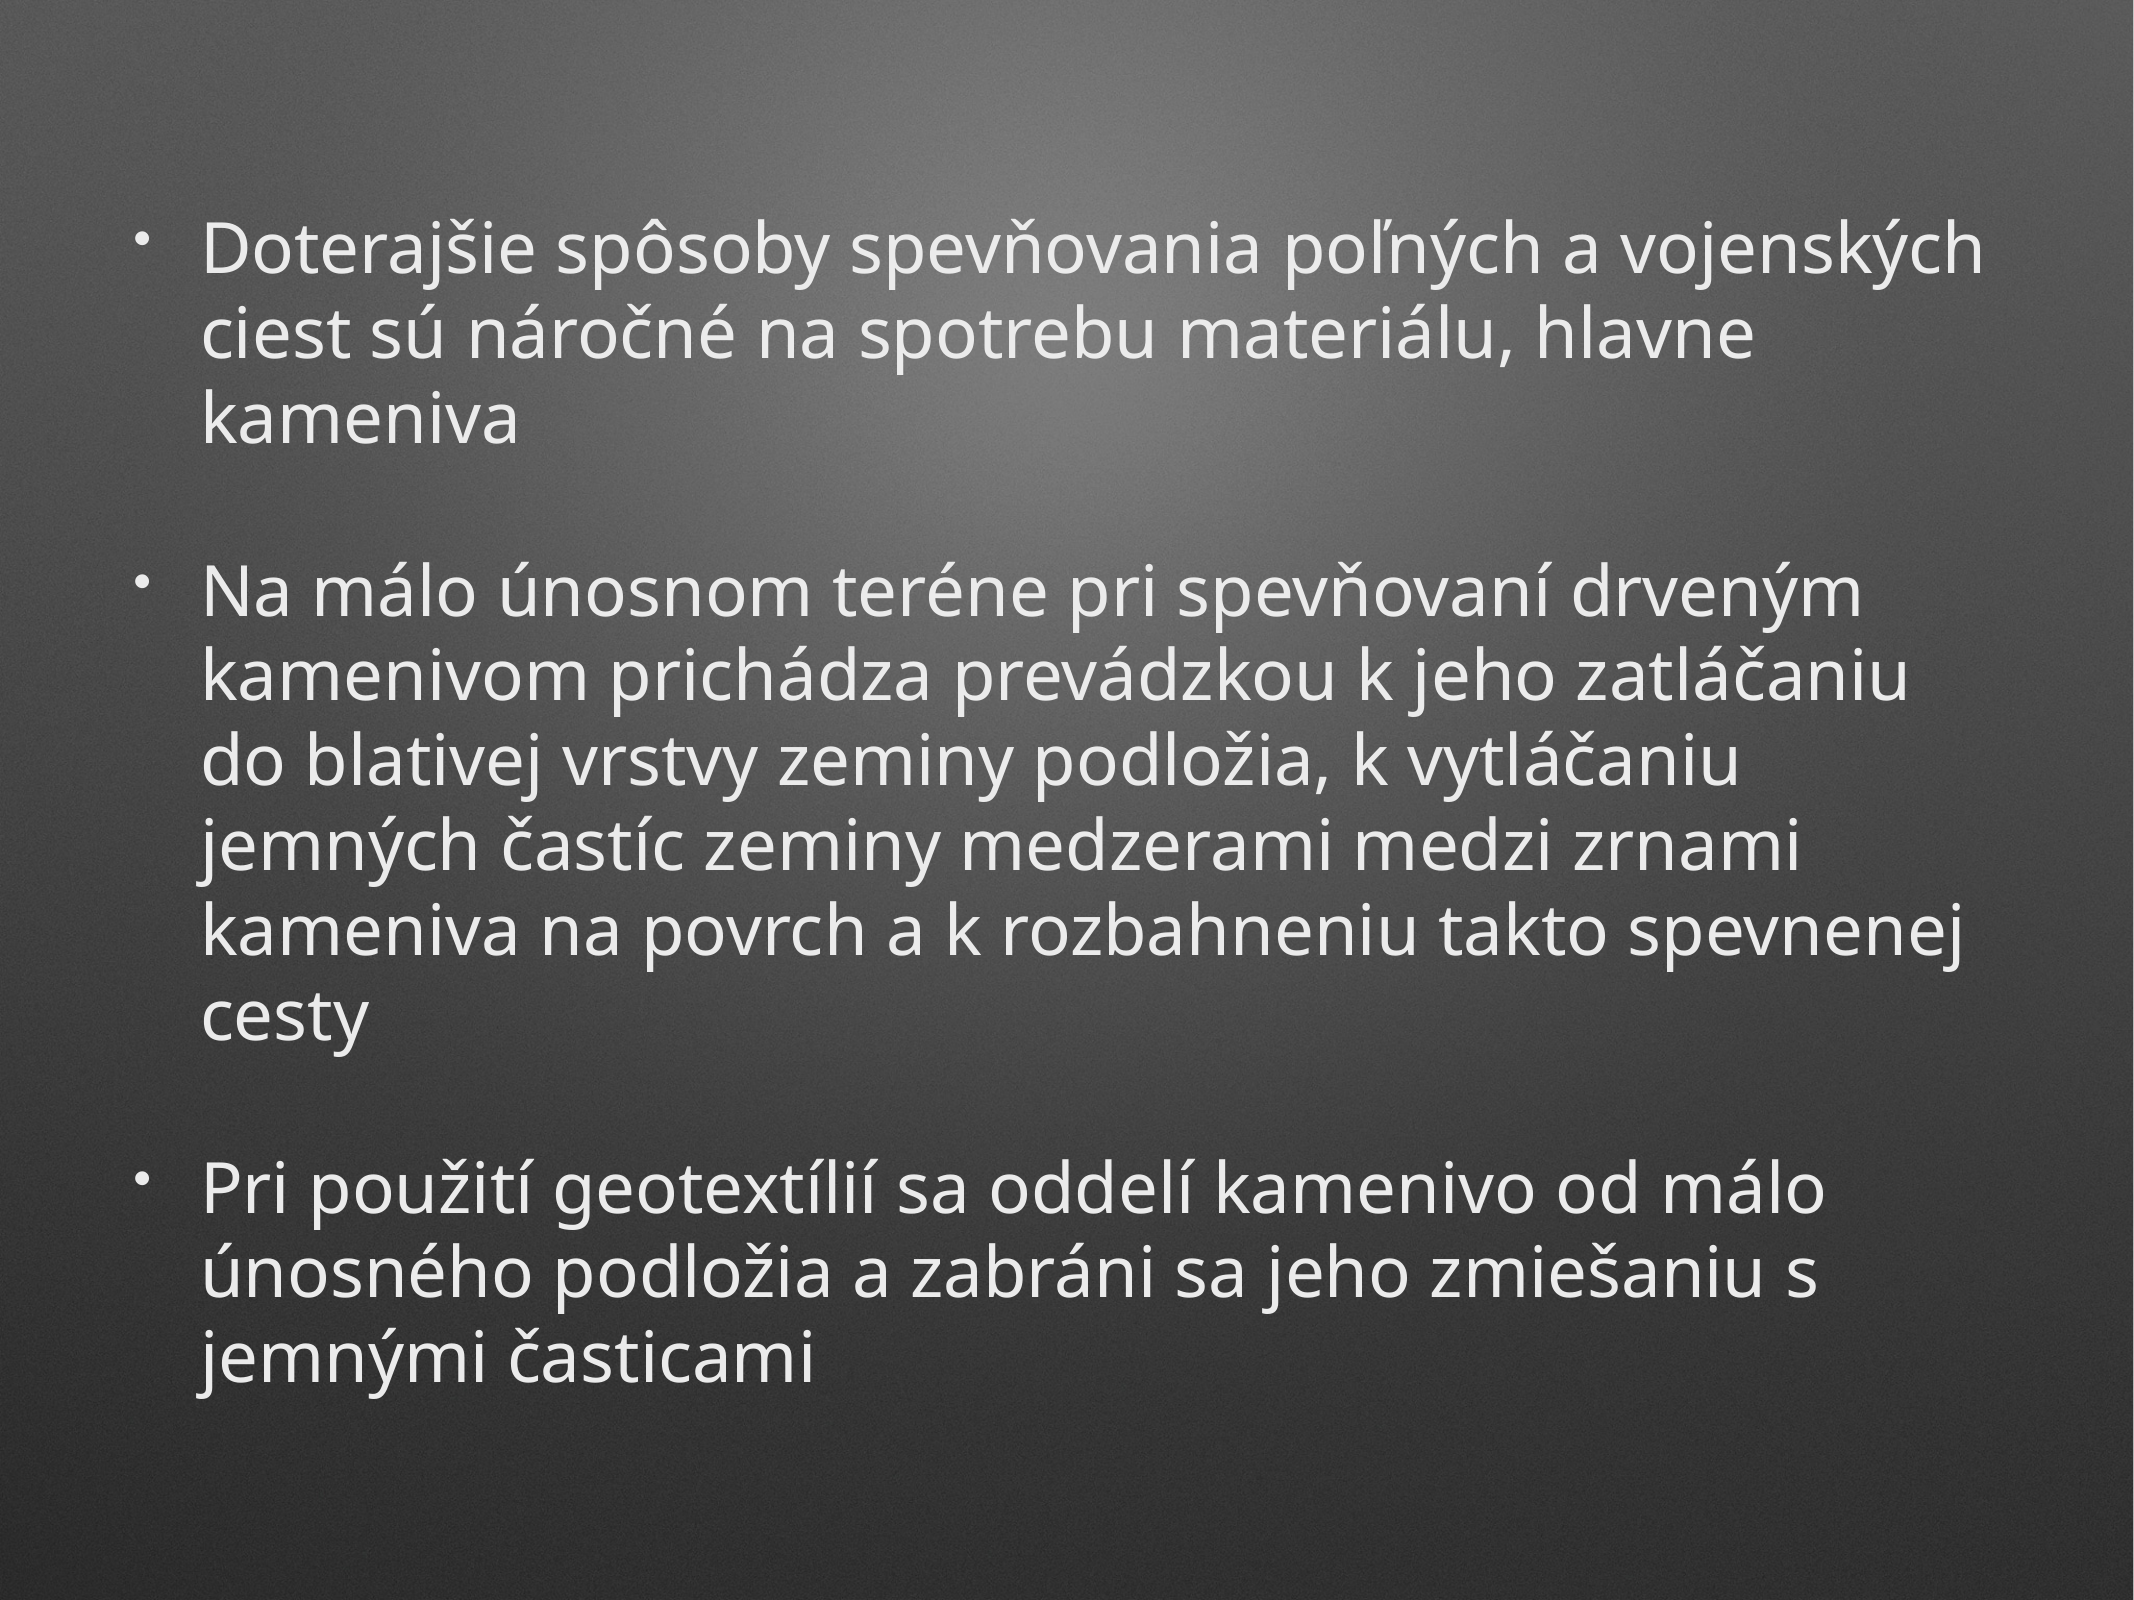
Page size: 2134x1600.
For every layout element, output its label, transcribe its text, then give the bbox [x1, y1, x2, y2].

picture [0, 0, 2134, 1600]
list Doterajšie spôsoby spevňovania poľných a vojenských ciest sú náročné na spotrebu materiálu, hlavne kameniva Na málo únosnom teréne pri spevňovaní drveným kamenivom prichádza prevádzkou k jeho zatláčaniu do blativej vrstvy zeminy podložia, k vytláčaniu jemných častíc zeminy medzerami medzi zrnami kameniva na povrch a k rozbahneniu takto spevnenej cesty Pri použití geotextílií sa oddelí kamenivo od málo únosného podložia a zabráni sa jeho zmiešaniu s jemnými časticami [124, 157, 2009, 1443]
